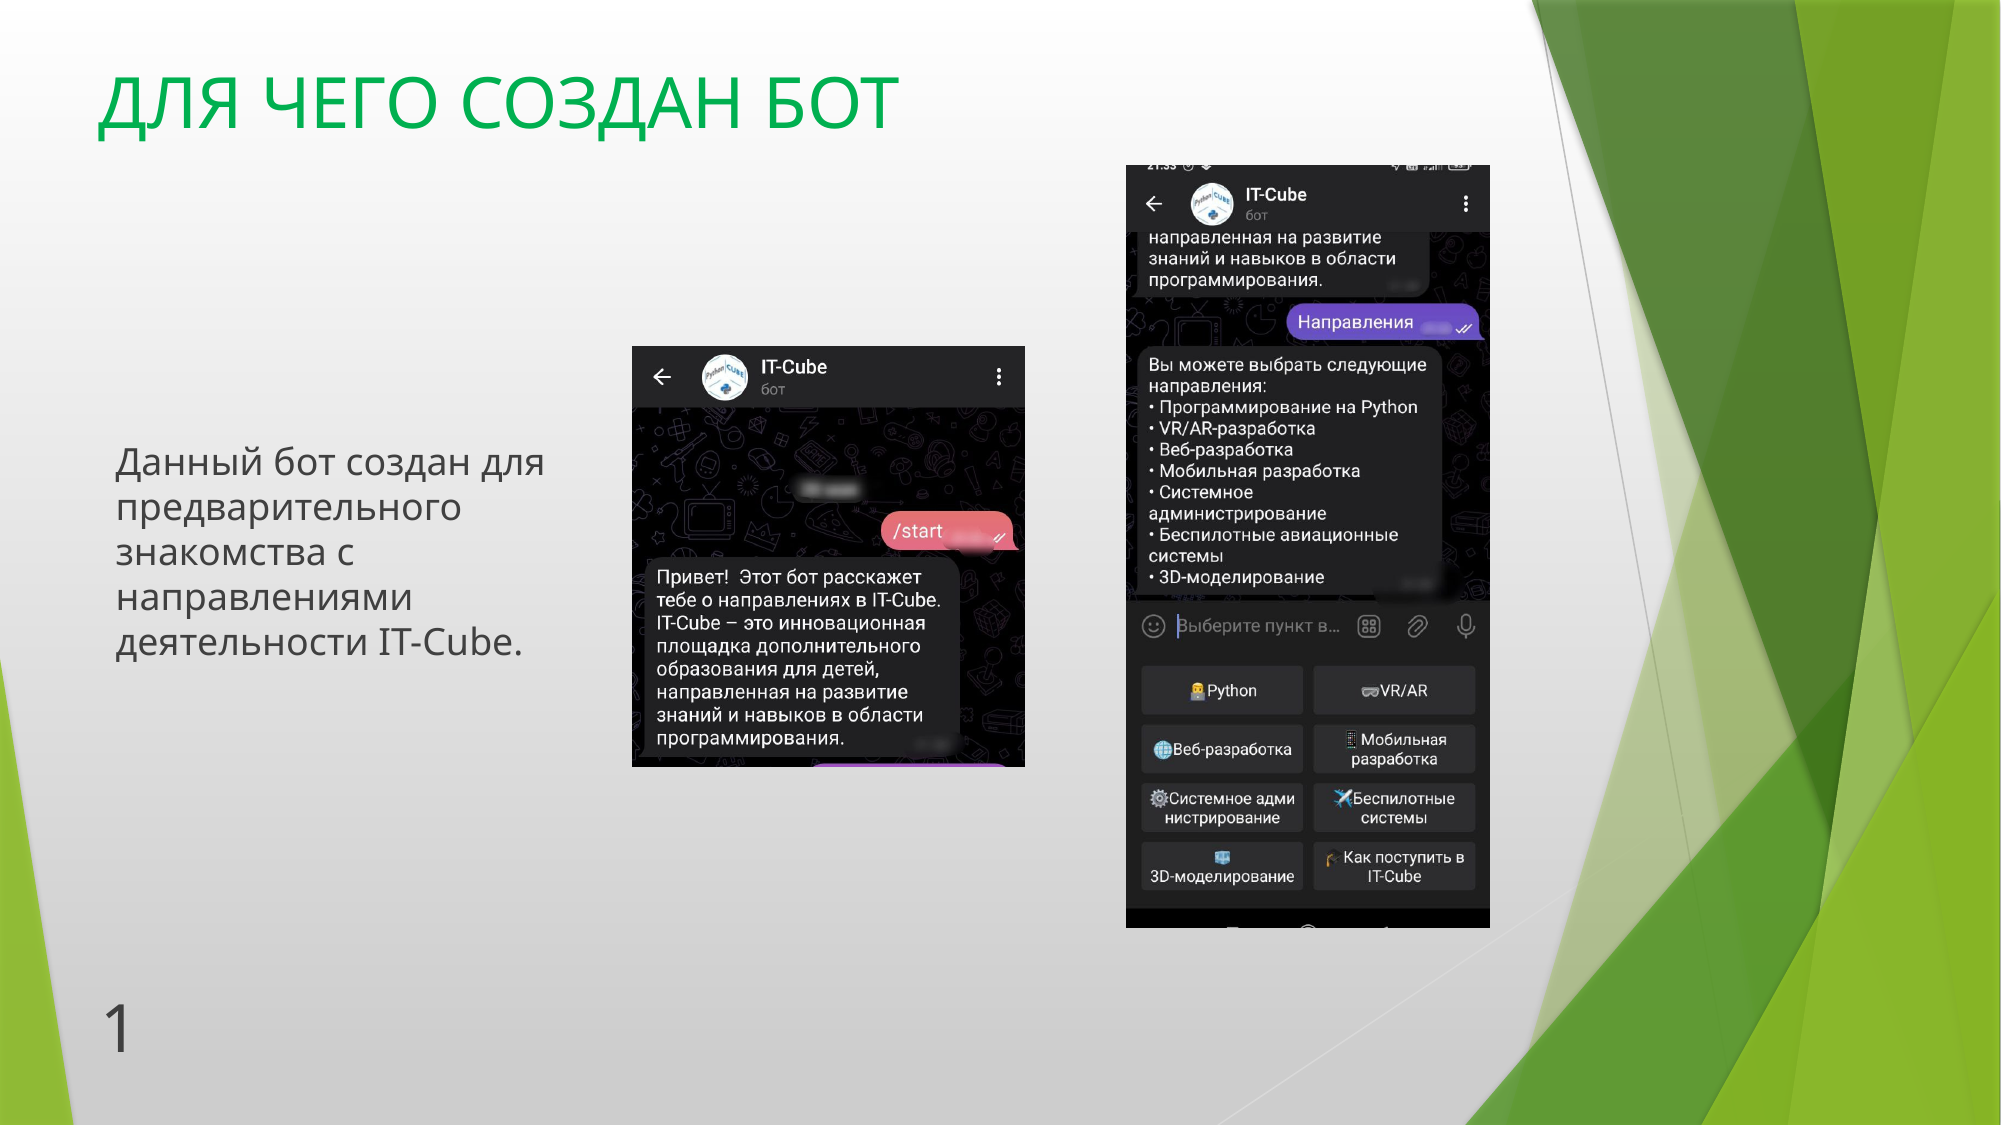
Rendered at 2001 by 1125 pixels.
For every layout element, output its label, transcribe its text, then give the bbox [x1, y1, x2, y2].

text_box ДЛЯ ЧЕГО СОЗДАН БОТ [83, 50, 1085, 150]
picture [632, 346, 1026, 767]
picture [1125, 165, 1491, 929]
text_box 1 [86, 978, 146, 1074]
list Данный бот создан для предварительного знакомства с направлениями деятельности IT-Cube. [100, 430, 585, 683]
